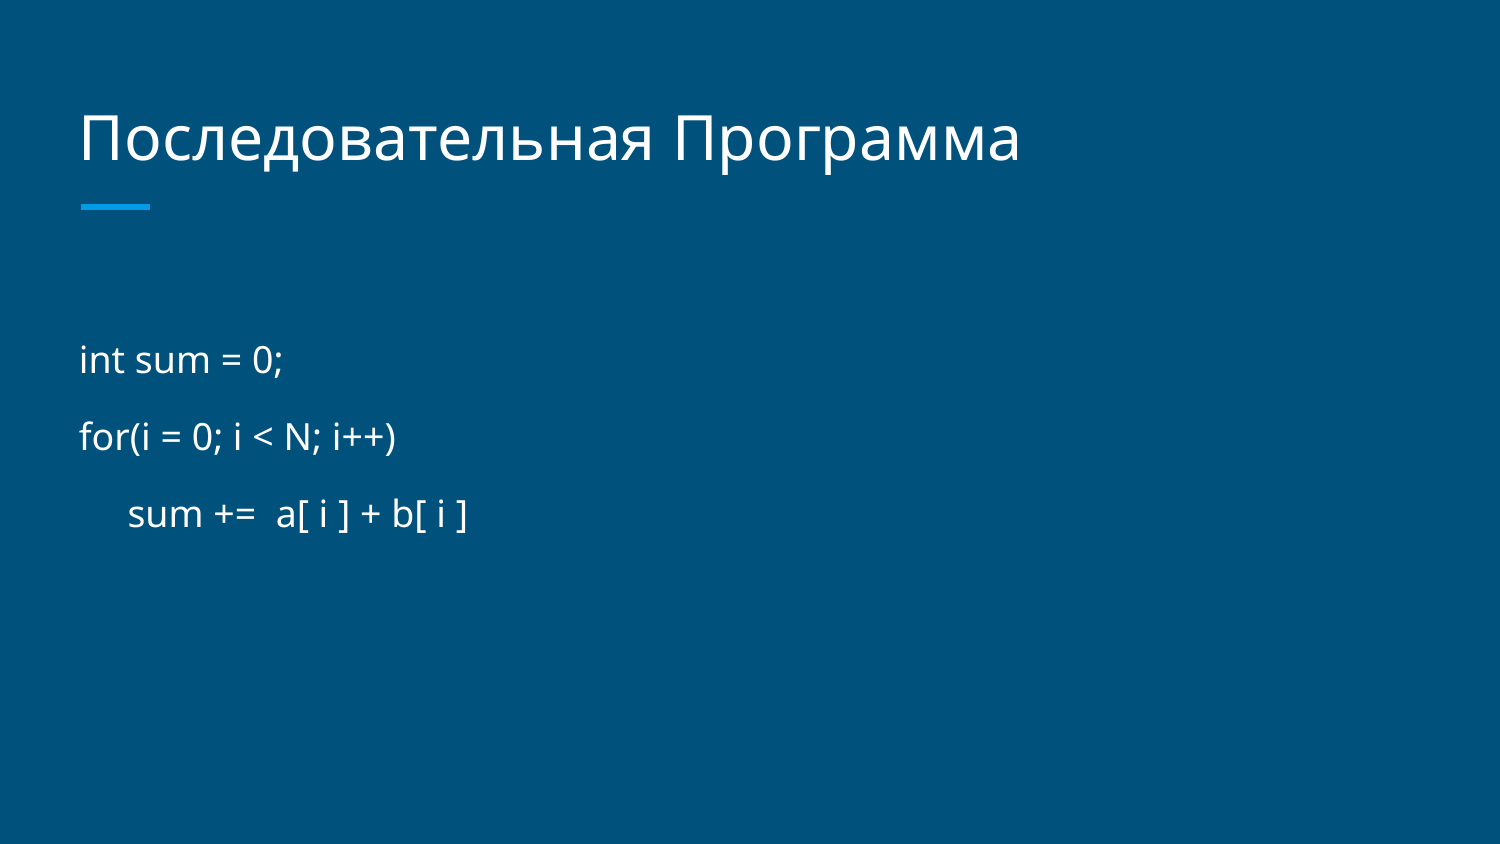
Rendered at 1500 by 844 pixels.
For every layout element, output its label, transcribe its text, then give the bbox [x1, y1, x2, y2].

title Последовательная Программа [63, 75, 1437, 188]
list int sum = 0; for(i = 0; i < N; i++) sum += a[ i ] + b[ i ] [63, 244, 1437, 750]
